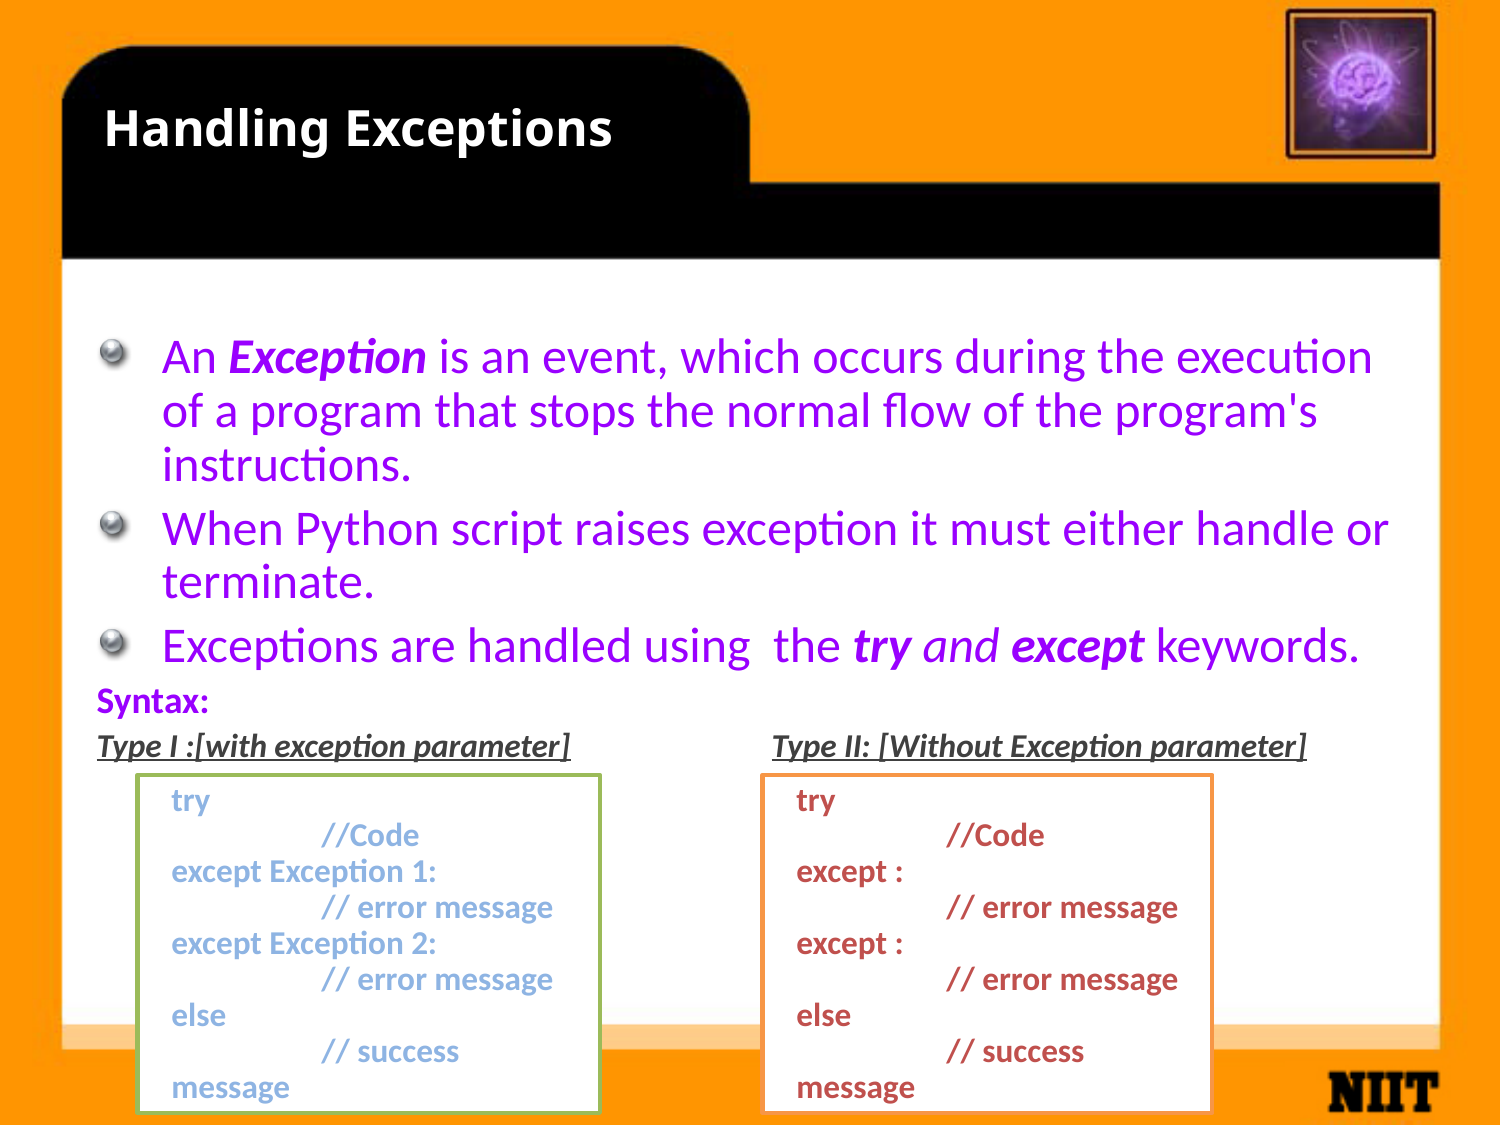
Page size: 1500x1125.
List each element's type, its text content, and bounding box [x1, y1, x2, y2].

text_box An Exception is an event, which occurs during the execution of a program that stops the normal flow of the program's instructions. When Python script raises exception it must either handle or terminate. Exceptions are handled using the try and except keywords. Syntax: Type I :[with exception parameter] Type II: [Without Exception parameter] [62, 262, 1438, 1025]
text_box try //Code except Exception 1: // error message except Exception 2: // error message else // success message [135, 773, 602, 1115]
picture [0, 0, 1500, 1125]
text_box try //Code except : // error message except : // error message else // success message [760, 773, 1214, 1115]
title Handling Exceptions [88, 88, 739, 237]
